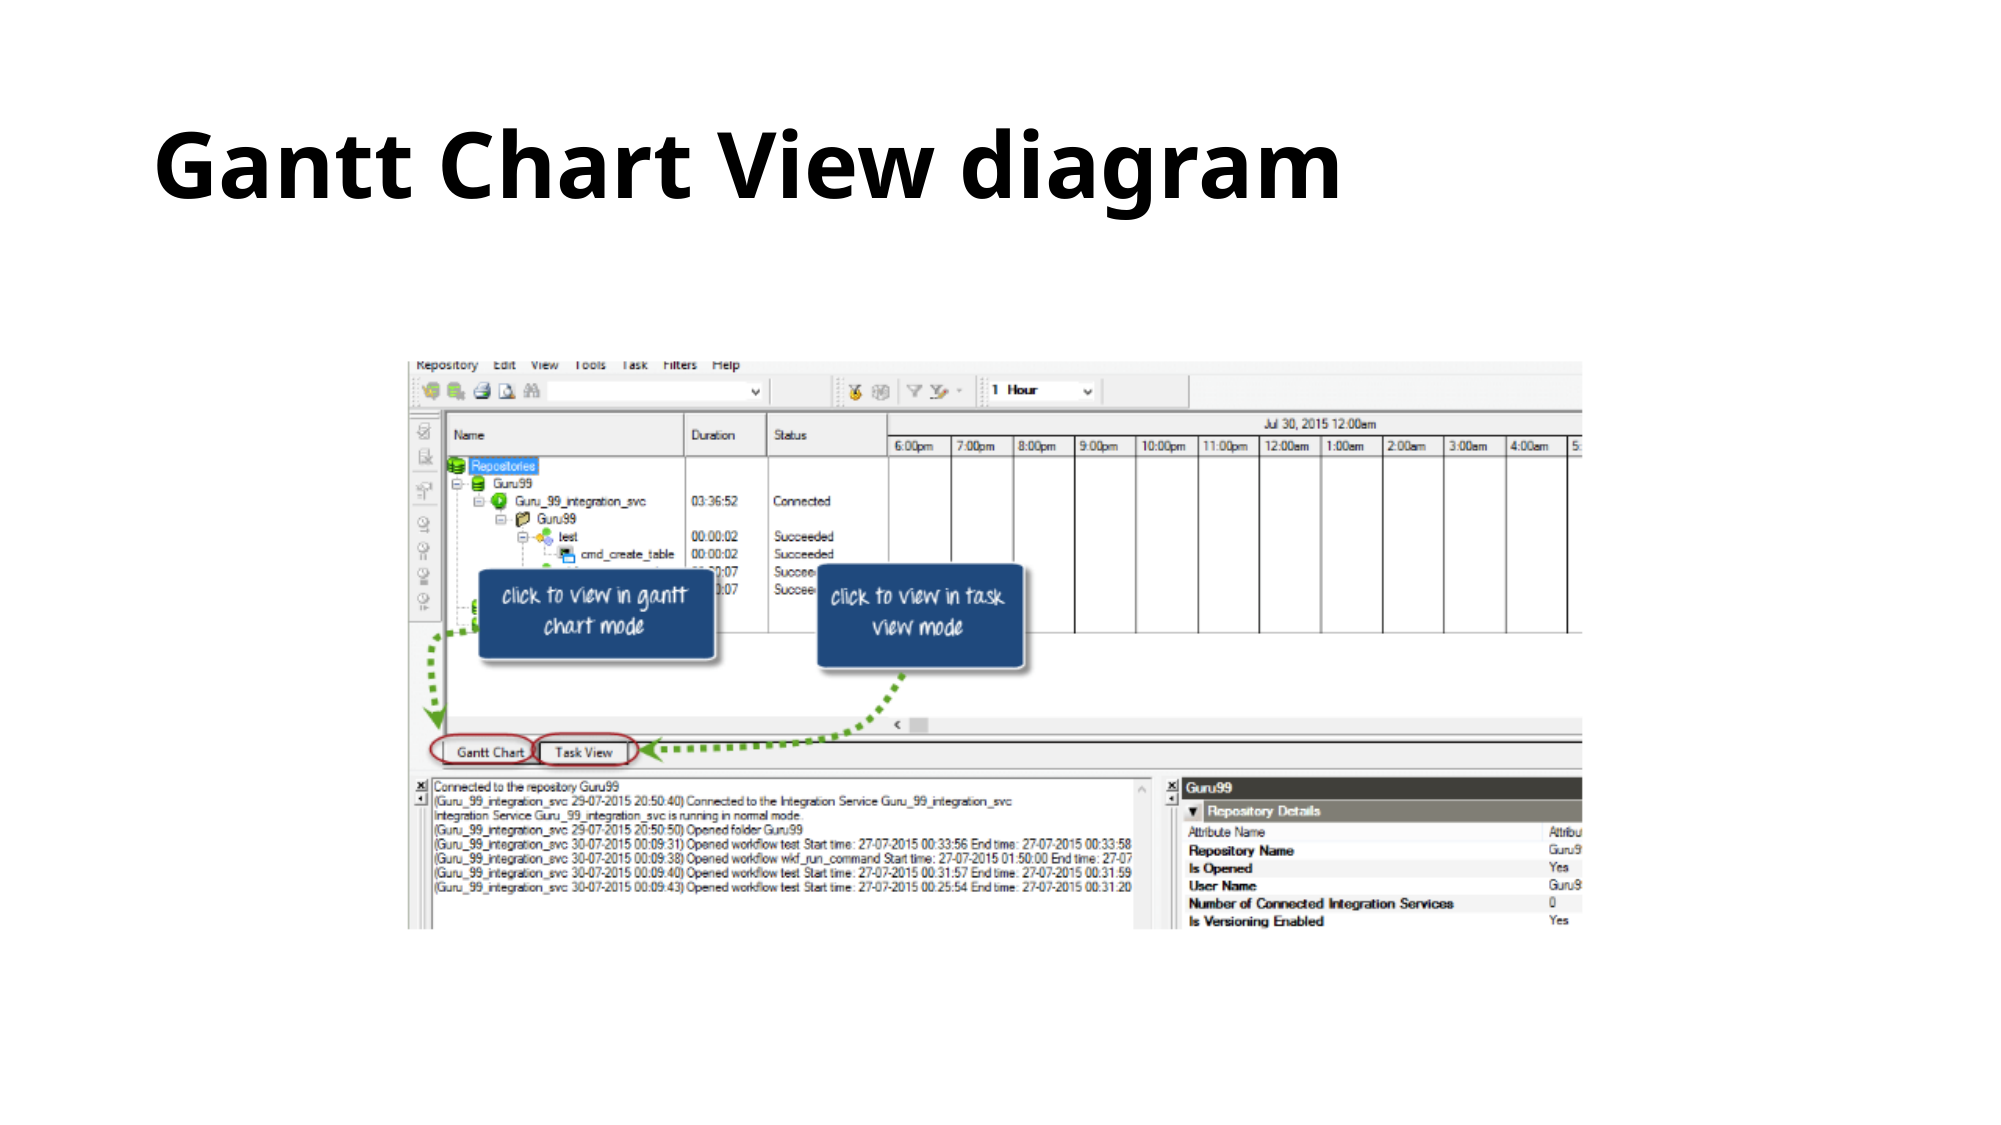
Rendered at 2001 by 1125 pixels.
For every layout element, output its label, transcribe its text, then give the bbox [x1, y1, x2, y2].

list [380, 346, 1620, 967]
title Gantt Chart View diagram [137, 59, 1863, 278]
